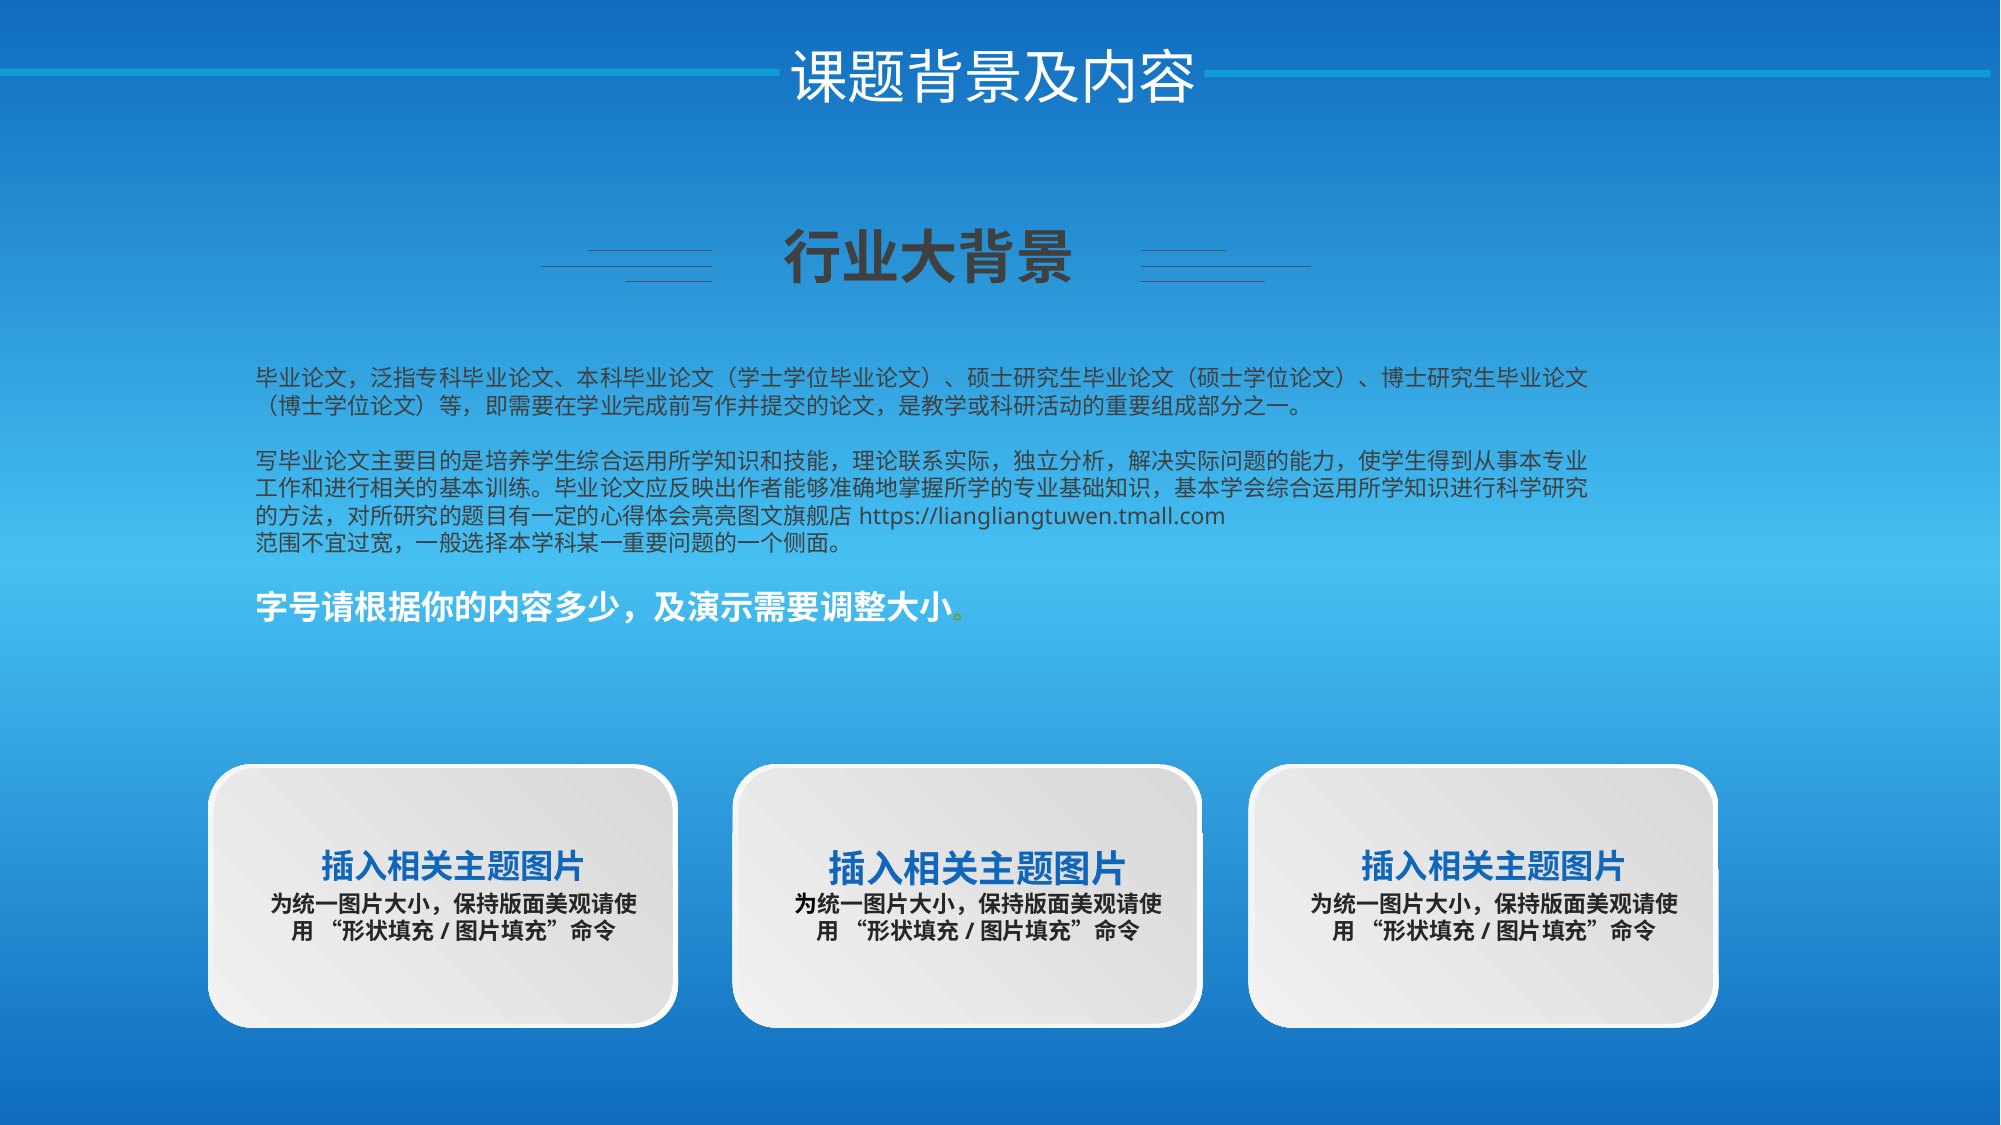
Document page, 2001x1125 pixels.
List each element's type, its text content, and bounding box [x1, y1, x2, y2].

text_box 毕业论文，泛指专科毕业论文、本科毕业论文（学士学位毕业论文）、硕士研究生毕业论文（硕士学位论文）、博士研究生毕业论文（博士学位论文）等，即需要在学业完成前写作并提交的论文，是教学或科研活动的重要组成部分之一。 写毕业论文主要目的是培养学生综合运用所学知识和技能，理论联系实际，独立分析，解决实际问题的能力，使学生得到从事本专业工作和进行相关的基本训练。毕业论文应反映出作者能够准确地掌握所学的专业基础知识，基本学会综合运用所学知识进行科学研究的方法，对所研究的题目有一定的心得体会亮亮图文旗舰店https://liangliangtuwen.tmall.com 范围不宜过宽，一般选择本学科某一重要问题的一个侧面。 字号请根据你的内容多少，及演示需要调整大小。 [255, 364, 1603, 627]
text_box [732, 764, 1203, 1028]
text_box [1248, 764, 1719, 1028]
text_box 行业大背景 [680, 219, 1178, 250]
text_box [0, 68, 774, 77]
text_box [541, 250, 1312, 282]
text_box 行业大背景 [680, 282, 1178, 290]
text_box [208, 764, 679, 1028]
text_box [1204, 69, 1992, 78]
text_box 课题背景及内容 [774, 33, 1219, 118]
